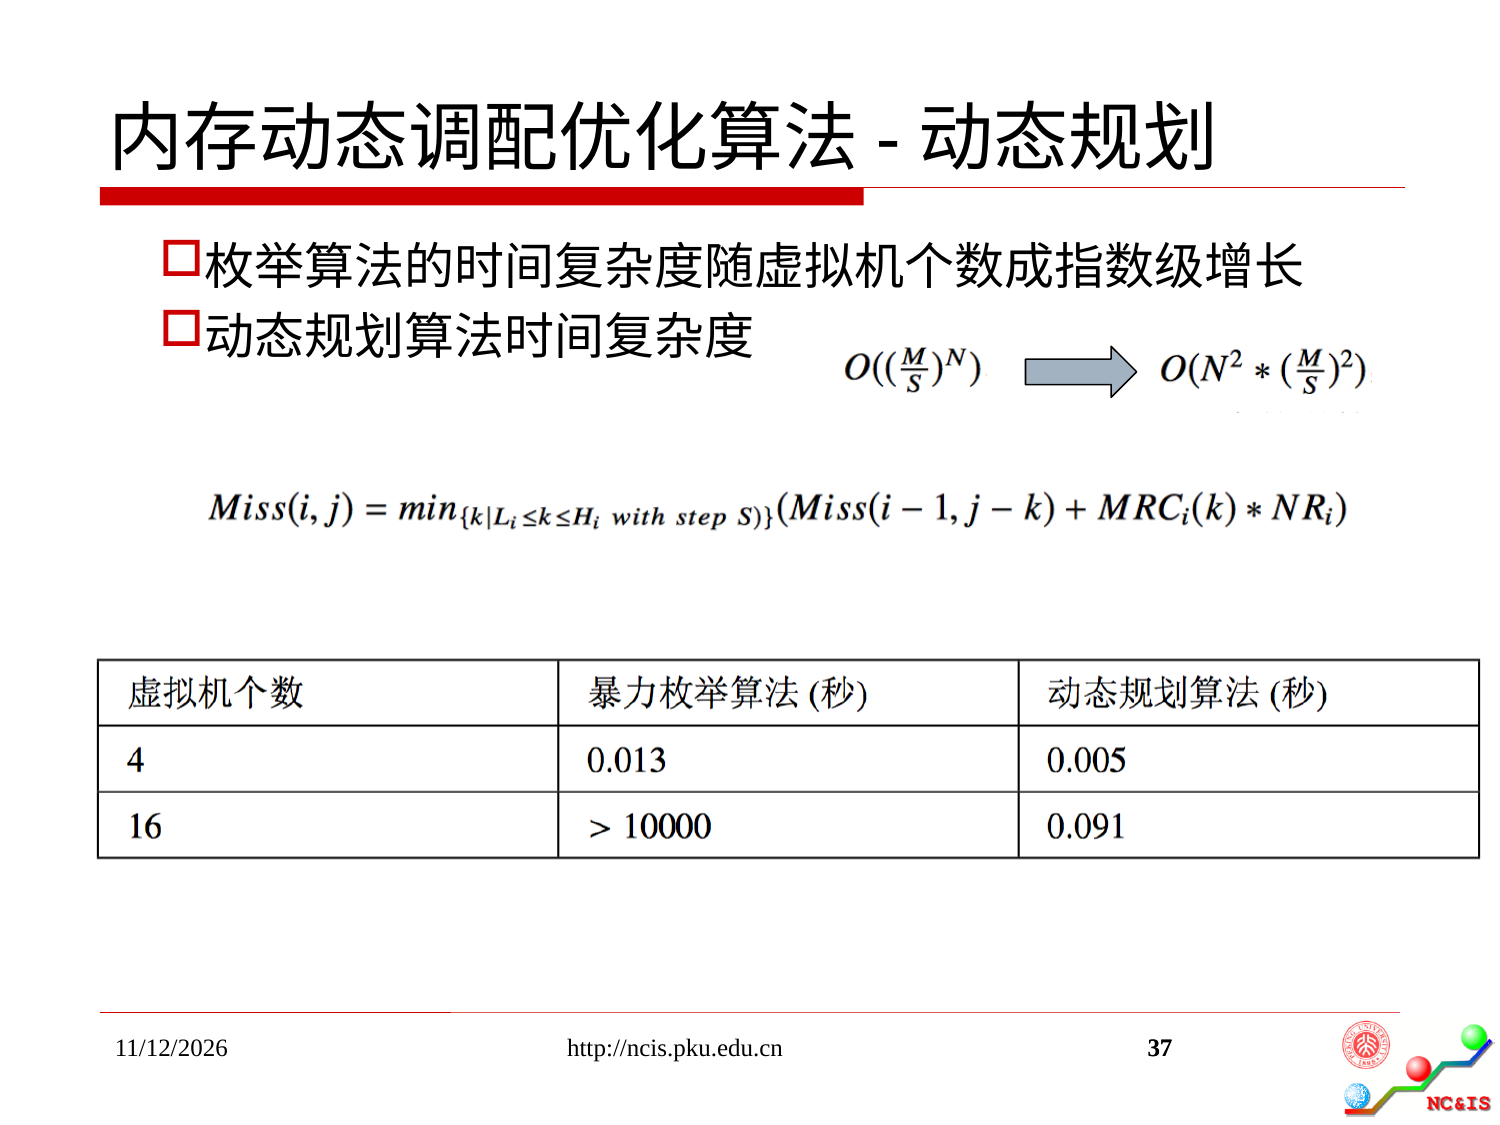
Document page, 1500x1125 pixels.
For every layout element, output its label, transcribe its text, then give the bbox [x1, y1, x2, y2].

title 内存动态调配优化算法-动态规划 [93, 37, 1407, 188]
list 枚举算法的时间复杂度随虚拟机个数成指数级增长 动态规划算法时间复杂度 [144, 226, 1407, 587]
text_box [1025, 346, 1137, 398]
text_box http://ncis.pku.edu.cn [437, 1024, 913, 1103]
picture [58, 633, 1500, 882]
picture [1340, 1018, 1495, 1117]
picture [1154, 318, 1372, 413]
picture [184, 460, 1410, 548]
picture [838, 325, 987, 407]
text_box 37 [937, 1024, 1188, 1103]
text_box 2017/5/31 [99, 1024, 425, 1103]
